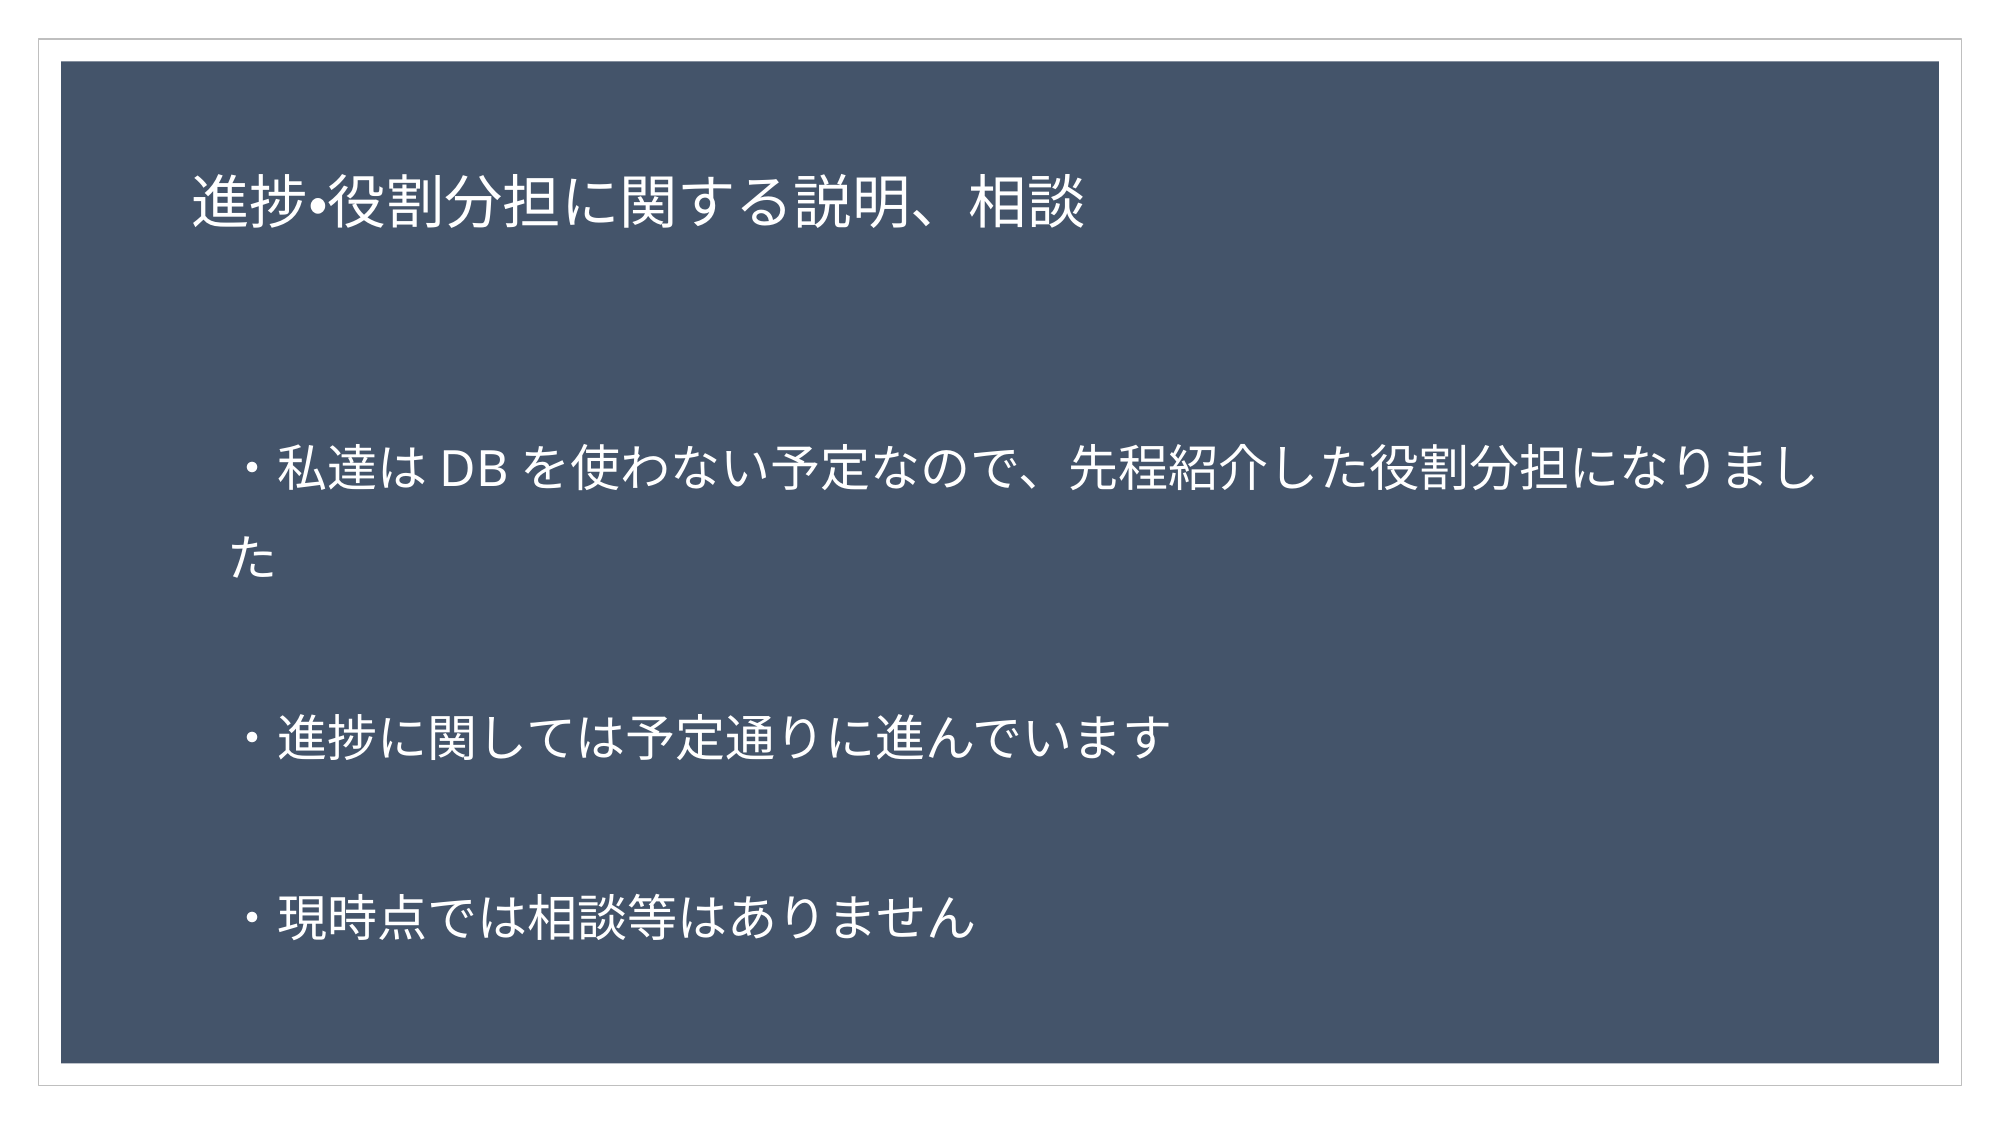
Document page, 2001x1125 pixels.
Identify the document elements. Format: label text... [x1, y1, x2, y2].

text_box 進捗・役割分担に関する説明、相談 [177, 157, 1101, 243]
text_box ・私達はDBを使わない予定なので、先程紹介した役割分担になりました ・進捗に関しては予定通りに進んでいます ・現時点では相談等はありません [212, 398, 1863, 954]
